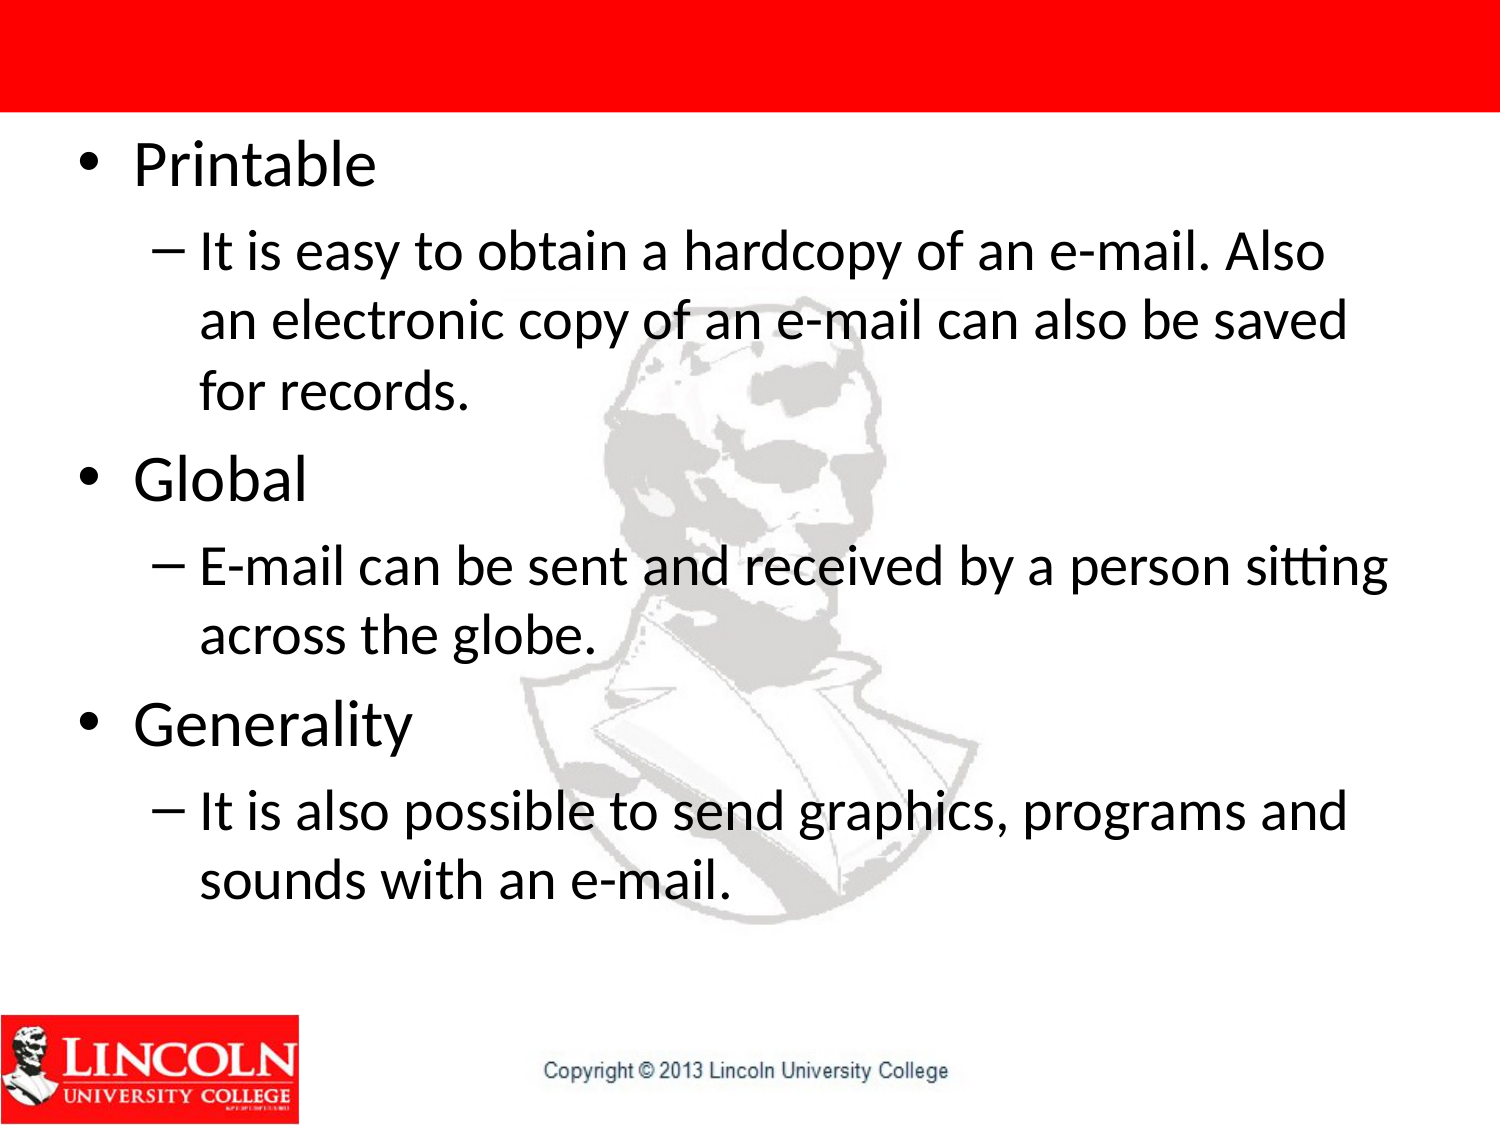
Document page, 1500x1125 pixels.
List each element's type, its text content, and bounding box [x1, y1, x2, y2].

list Printable It is easy to obtain a hardcopy of an e-mail. Also an electronic copy of an e-mail can also be saved for records. Global E-mail can be sent and received by a person sitting across the globe. Generality It is also possible to send graphics, programs and sounds with an e-mail. [62, 112, 1413, 856]
picture [500, 856, 1004, 950]
picture [0, 1014, 300, 1125]
picture [525, 1049, 974, 1093]
